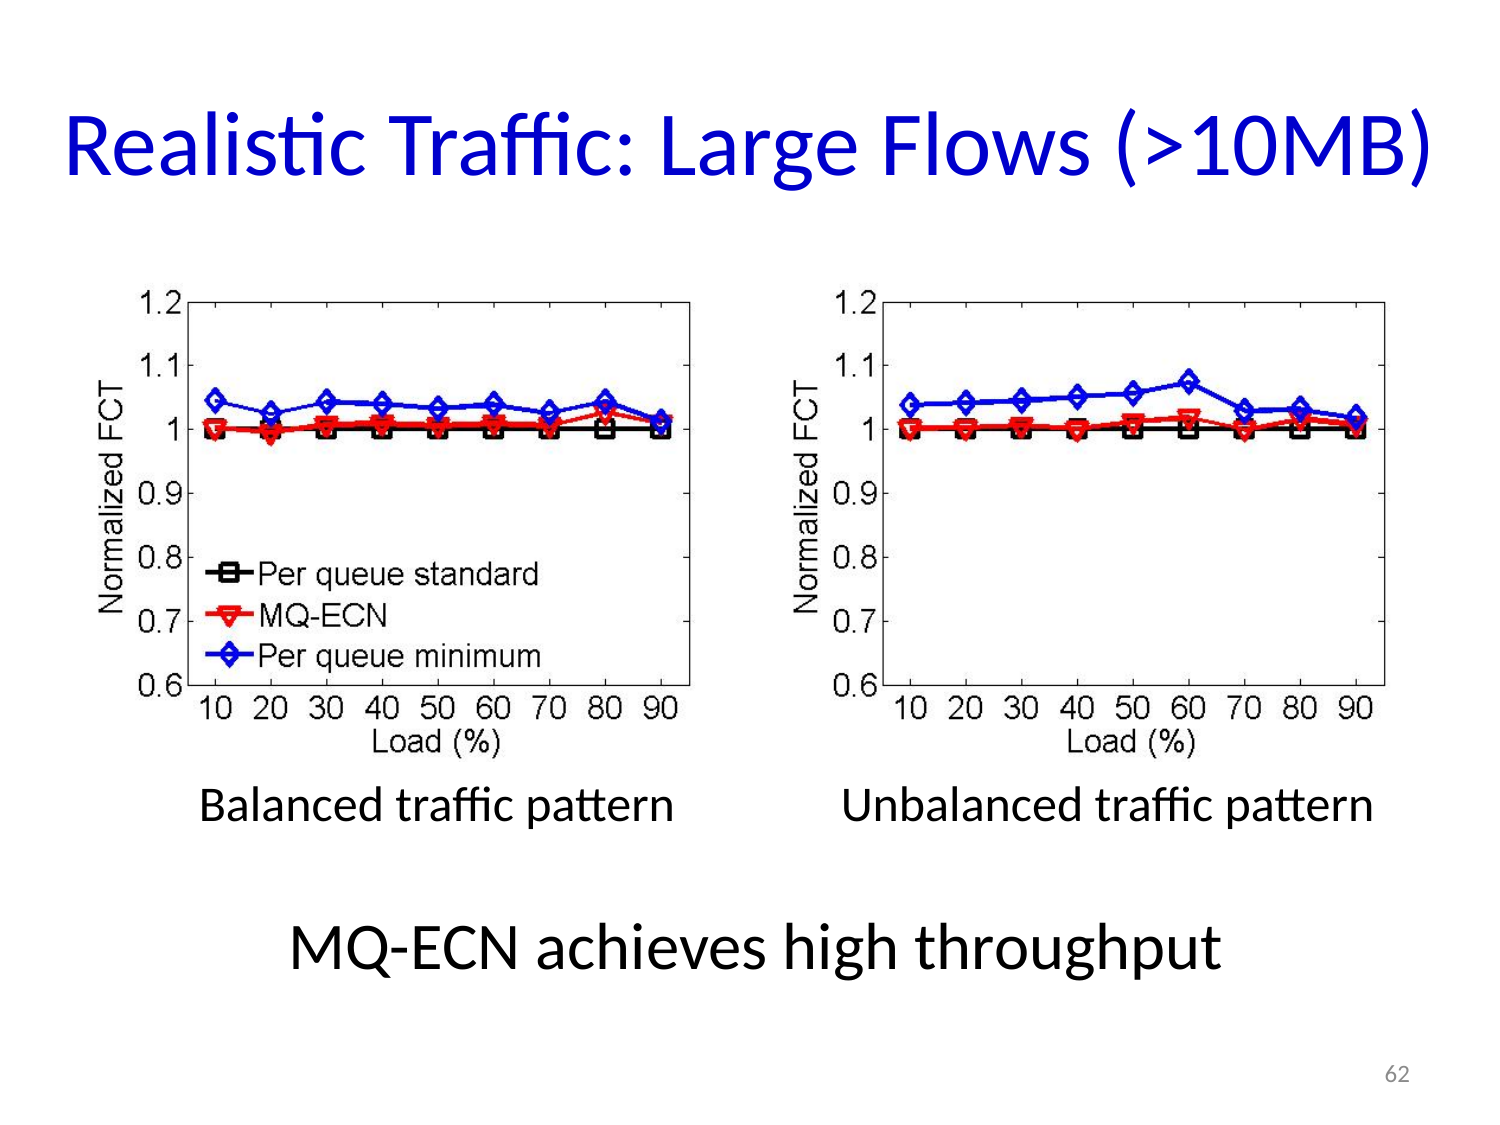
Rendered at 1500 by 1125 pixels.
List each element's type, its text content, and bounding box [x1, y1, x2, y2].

picture [783, 263, 1447, 762]
slide_number 62 [1074, 1042, 1425, 1103]
picture [88, 263, 752, 762]
text_box Unbalanced traffic pattern [815, 771, 1400, 839]
text_box MQ-ECN achieves high throughput [206, 863, 1306, 1024]
title Realistic Traffic: Large Flows (>10MB) [41, 45, 1459, 233]
text_box Balanced traffic pattern [159, 771, 715, 839]
